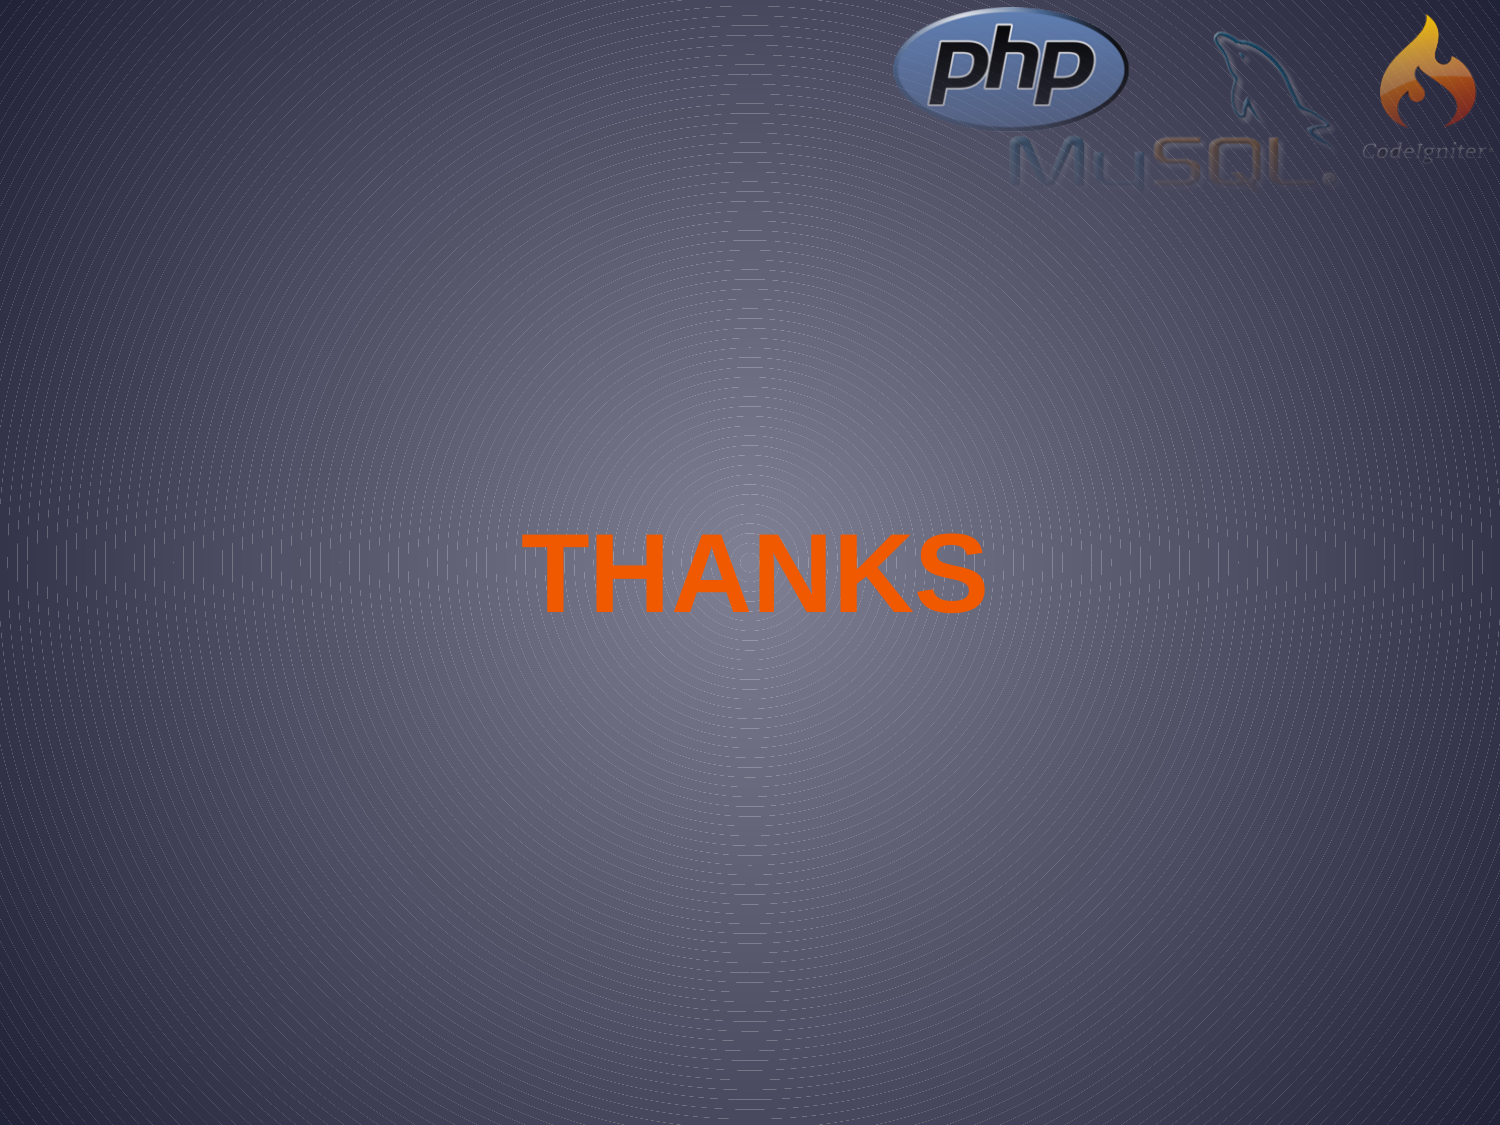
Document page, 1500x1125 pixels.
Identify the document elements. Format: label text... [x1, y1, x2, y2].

text_box Thanks [506, 492, 1006, 643]
picture [890, 0, 1500, 305]
